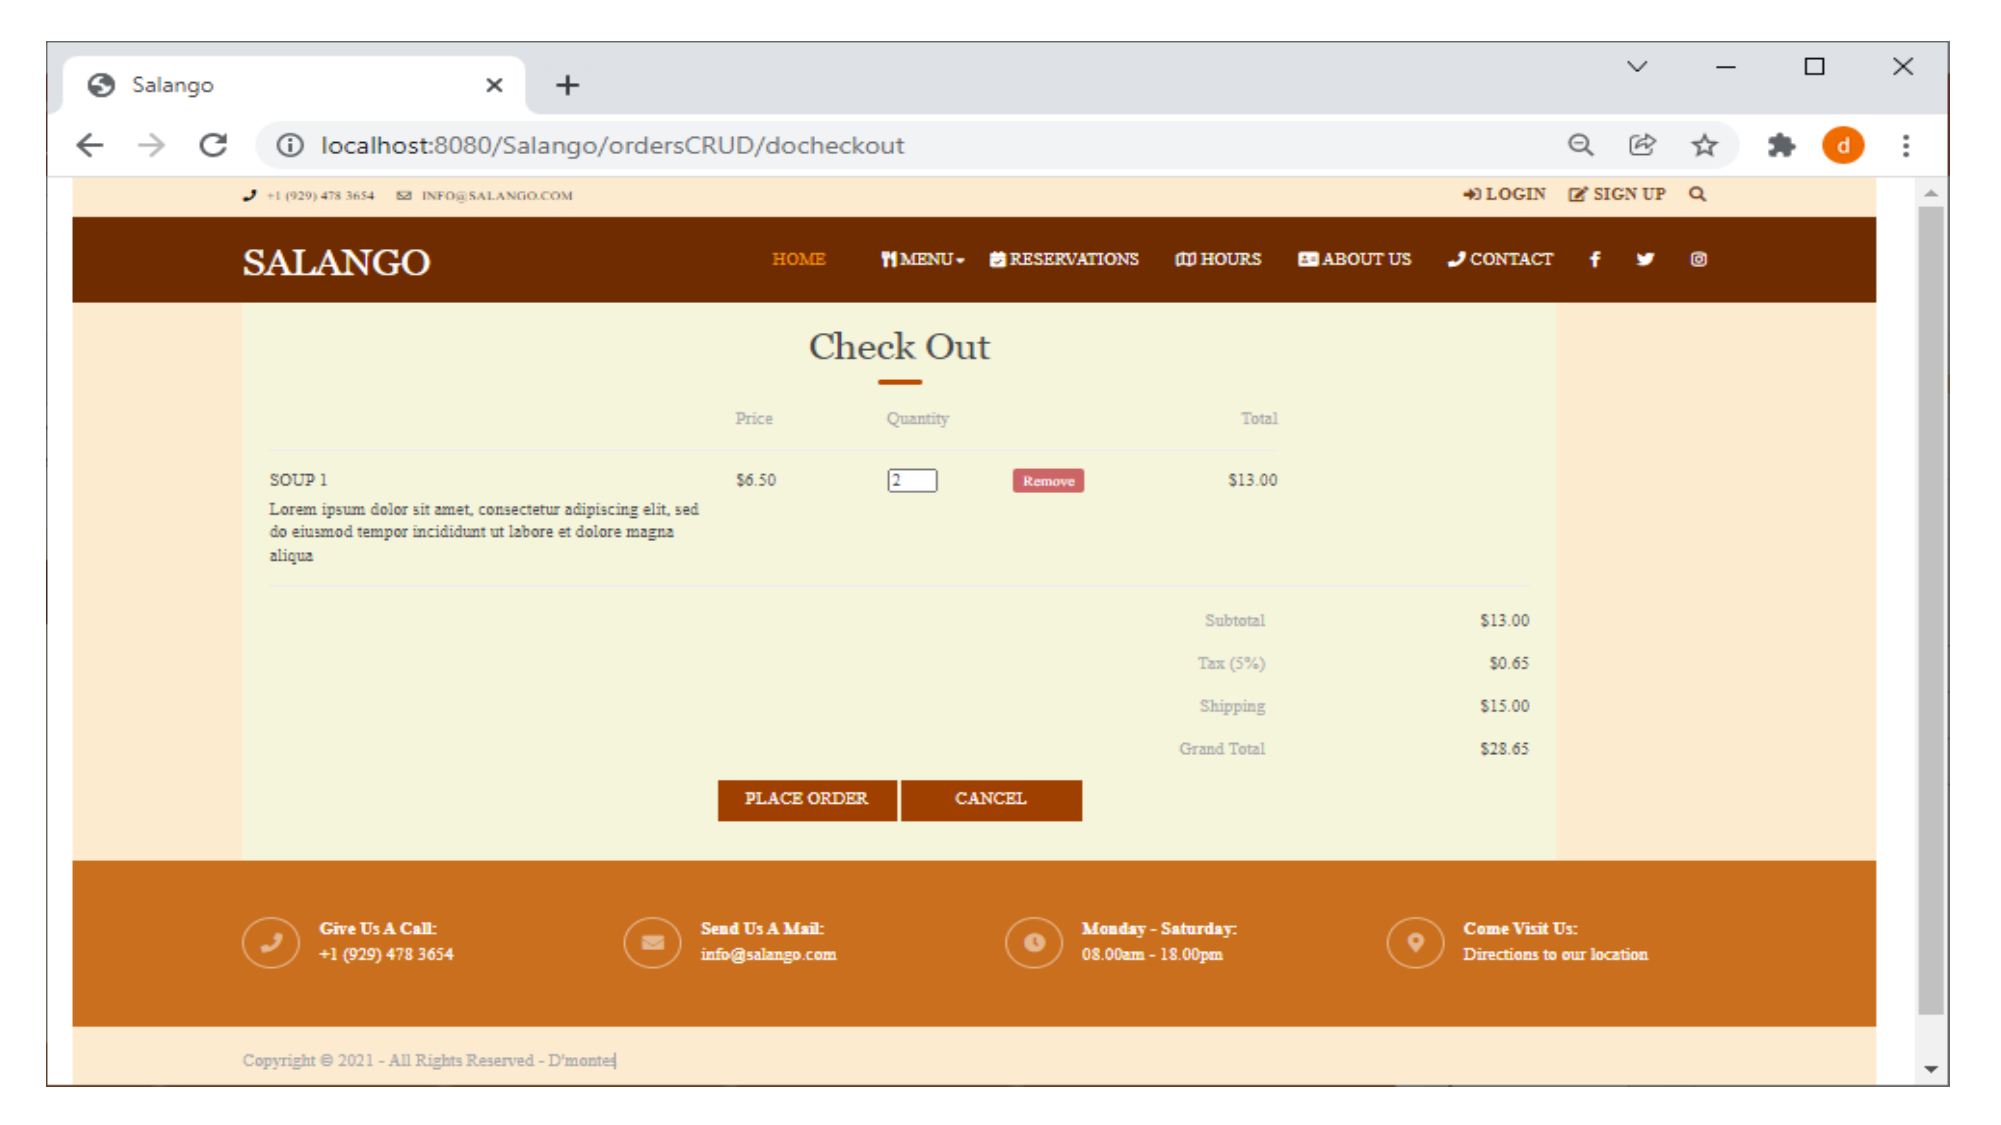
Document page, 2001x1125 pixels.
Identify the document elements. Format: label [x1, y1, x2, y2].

picture [46, 40, 1951, 1088]
